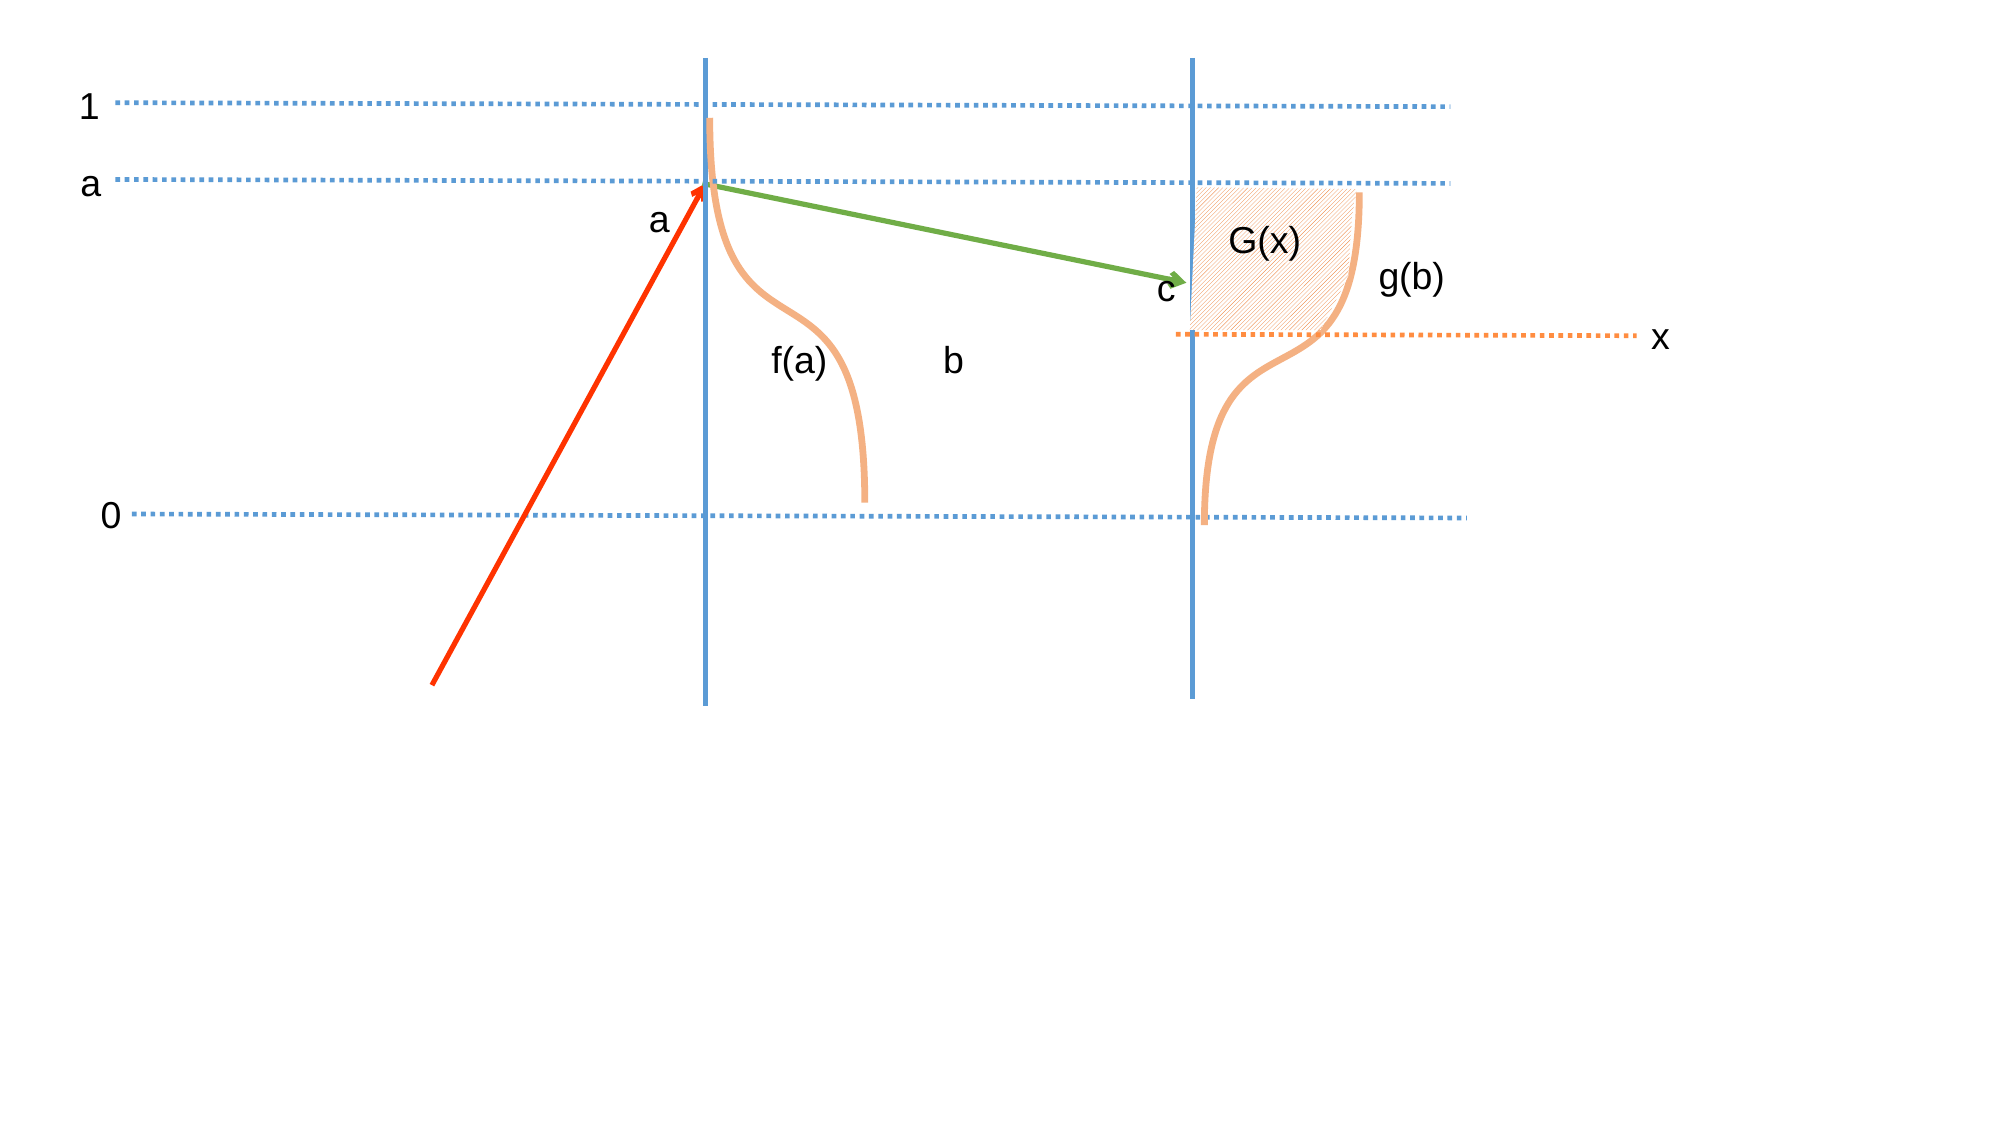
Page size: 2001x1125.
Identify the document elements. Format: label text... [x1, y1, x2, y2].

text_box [115, 179, 1451, 184]
text_box a [65, 151, 210, 211]
text_box 0 [90, 483, 116, 544]
text_box g(b) [1363, 244, 1460, 305]
text_box 1 [64, 74, 208, 135]
text_box c [1193, 256, 1286, 281]
text_box G(x) [1213, 208, 1358, 269]
text_box c [1187, 256, 1192, 281]
text_box x [1636, 304, 1780, 365]
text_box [115, 102, 1451, 107]
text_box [594, 232, 980, 388]
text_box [1193, 514, 1467, 519]
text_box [1115, 281, 1449, 437]
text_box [706, 514, 1192, 519]
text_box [431, 184, 705, 686]
text_box b [928, 328, 1072, 389]
text_box [1286, 269, 1350, 281]
text_box [1193, 186, 1359, 256]
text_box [706, 184, 1187, 283]
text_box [131, 514, 431, 519]
